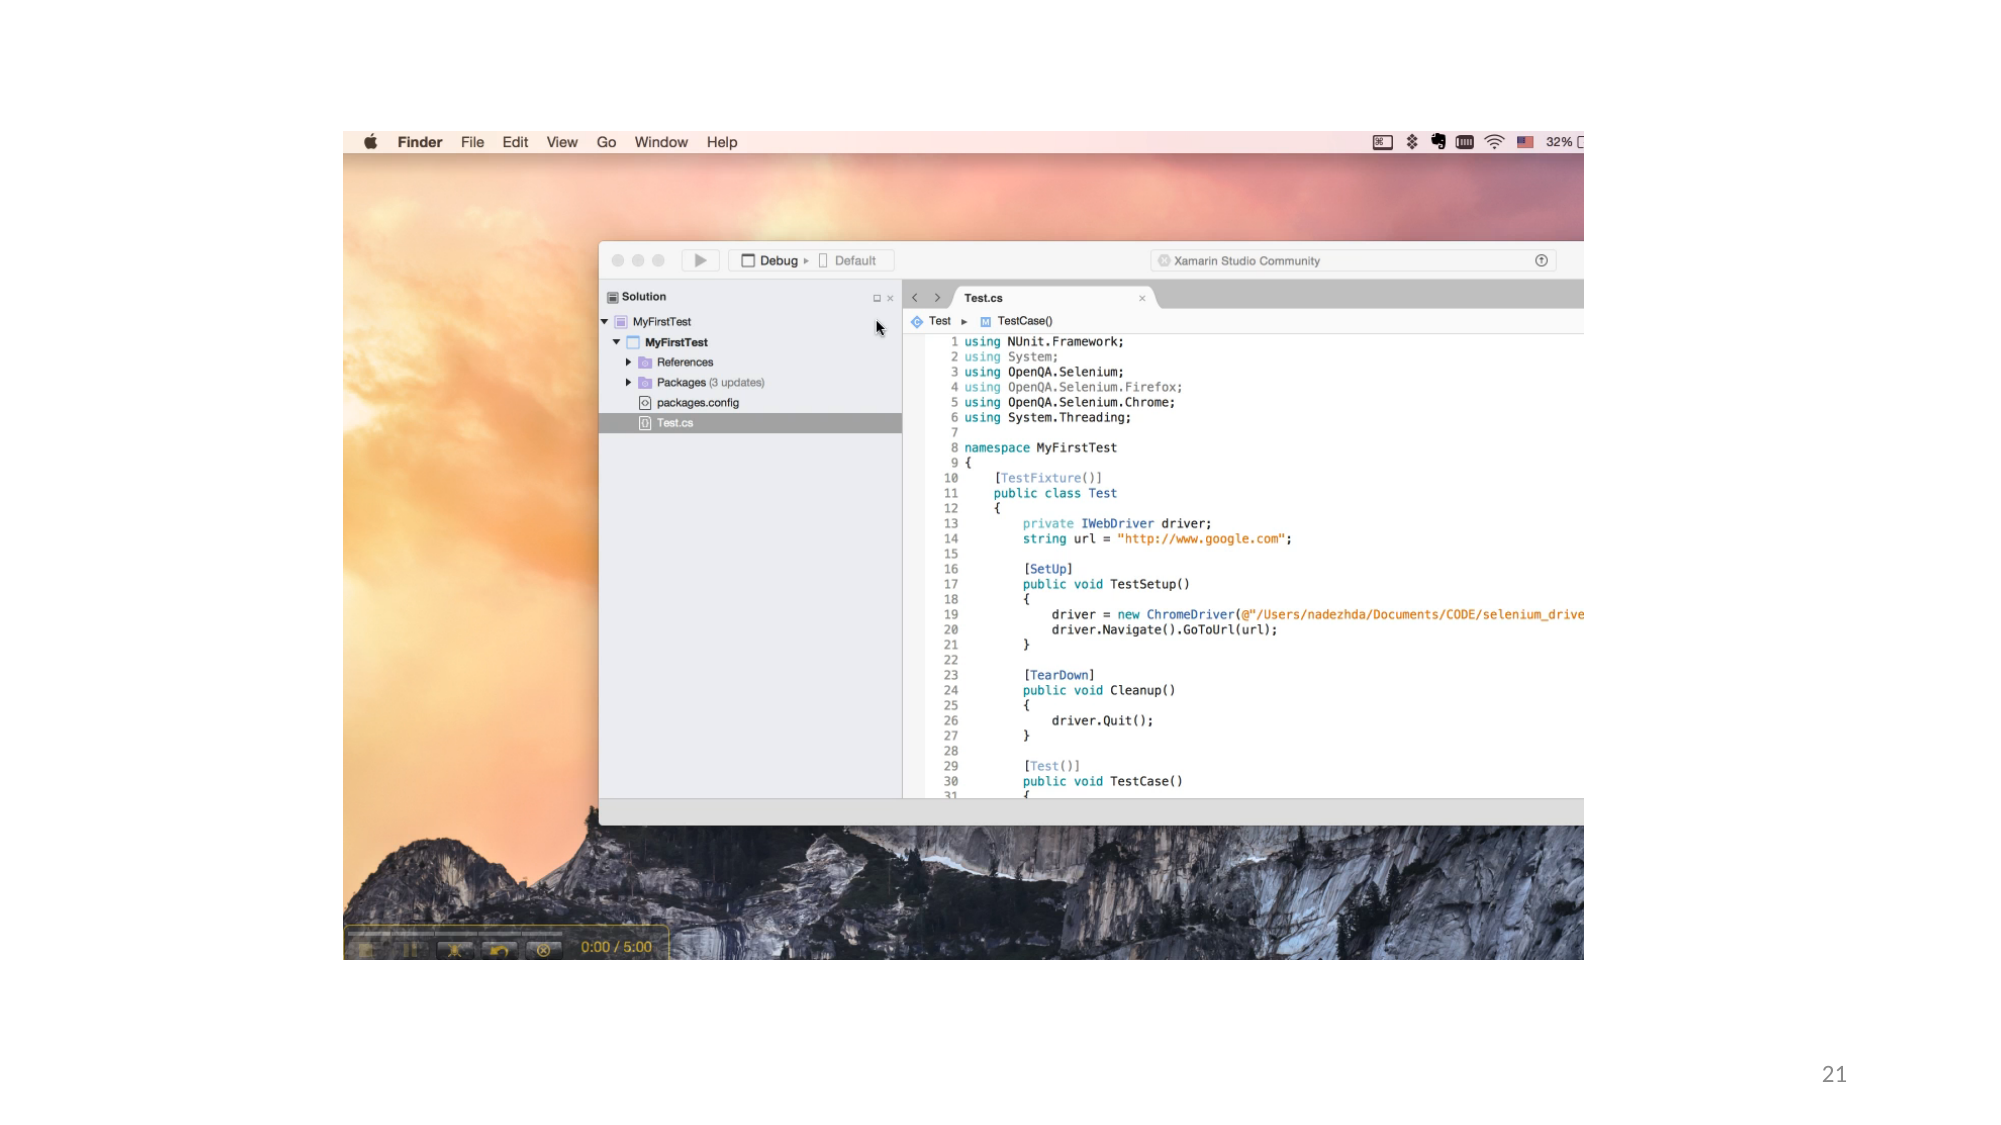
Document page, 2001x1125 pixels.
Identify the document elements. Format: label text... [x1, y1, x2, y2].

slide_number 21 [1412, 1042, 1863, 1103]
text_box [342, 130, 1585, 960]
